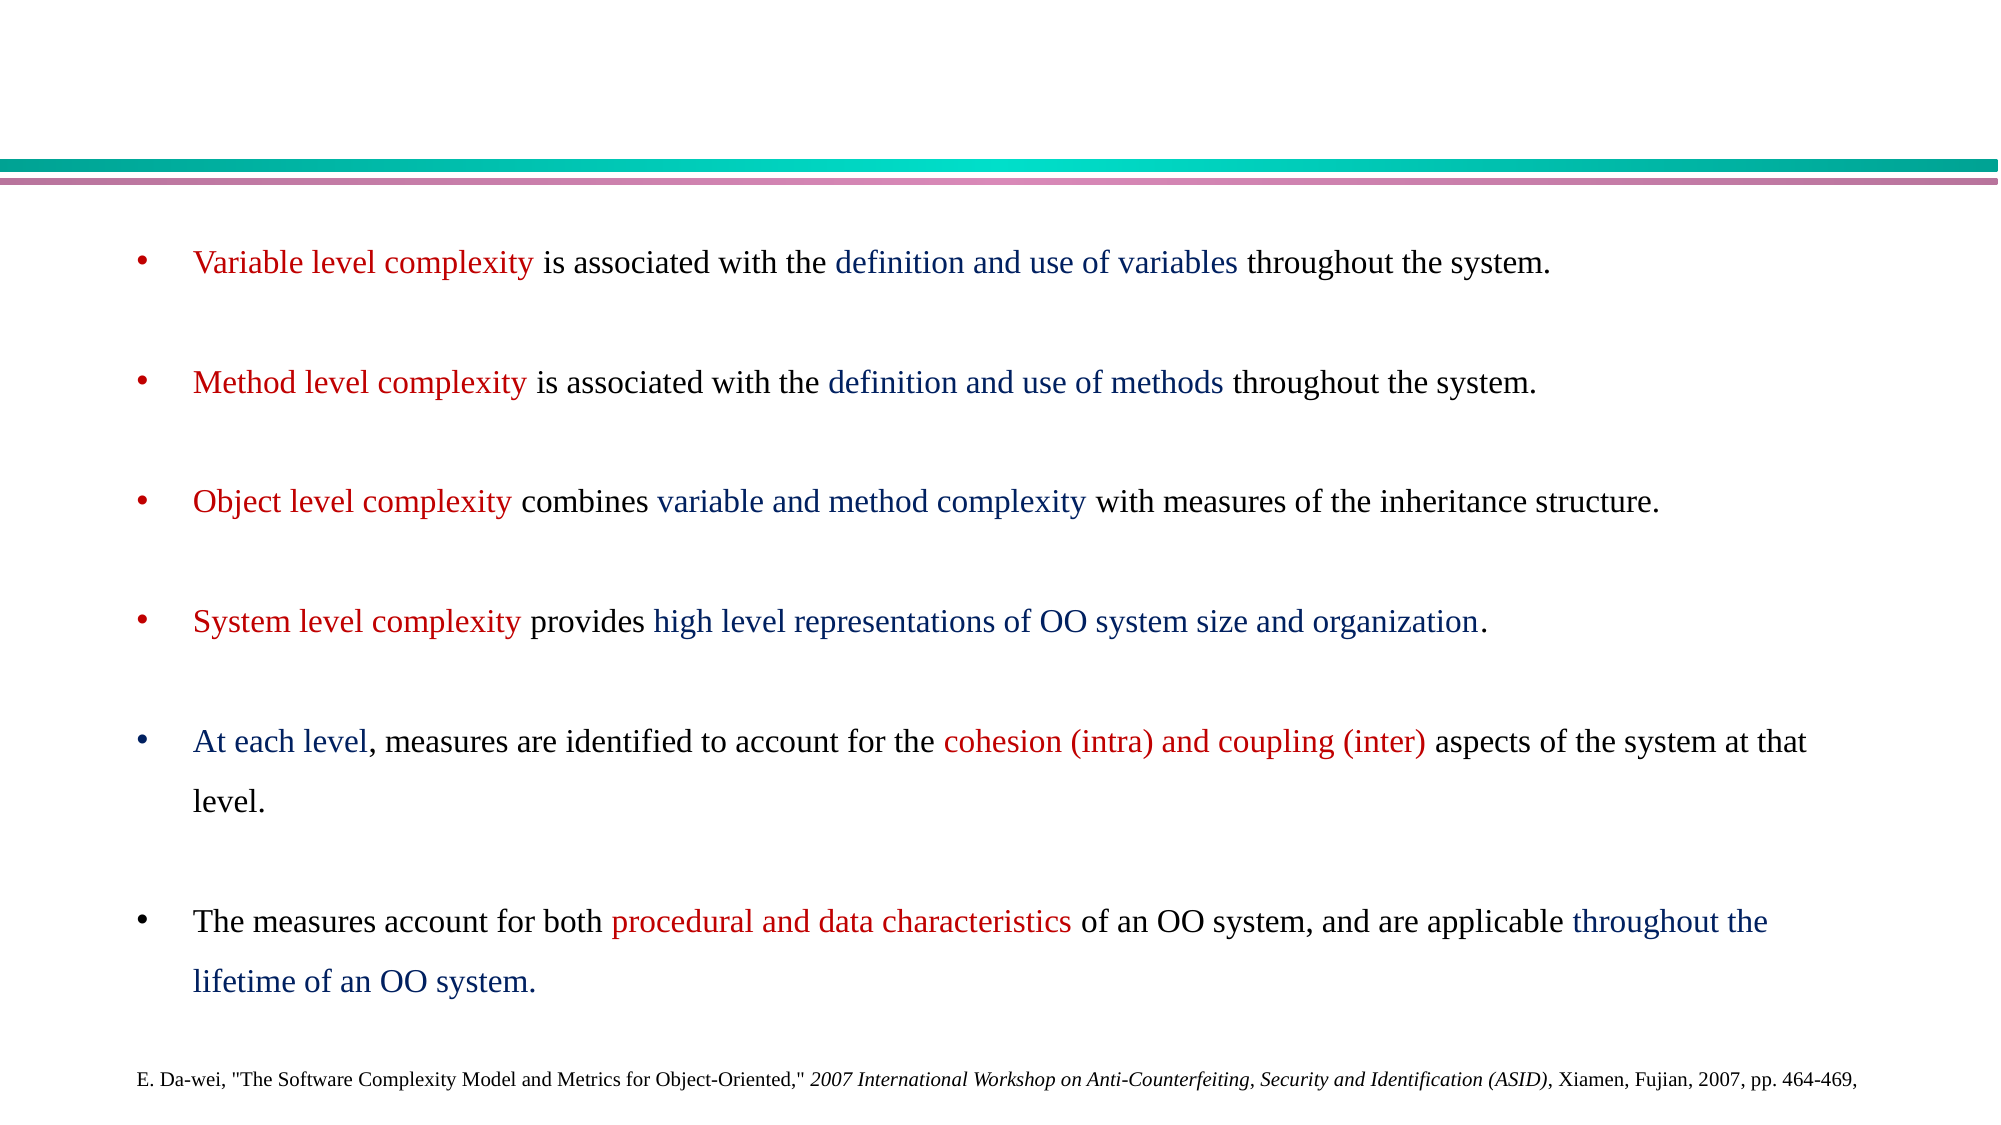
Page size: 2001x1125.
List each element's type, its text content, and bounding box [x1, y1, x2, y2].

text_box Variable level complexity is associated with the definition and use of variables throughout the system. Method level complexity is associated with the definition and use of methods throughout the system. Object level complexity combines variable and method complexity with measures of the inheritance structure. System level complexity provides high level representations of OO system size and organization. At each level, measures are identified to account for the cohesion (intra) and coupling (inter) aspects of the system at that level. The measures account for both procedural and data characteristics of an OO system, and are applicable throughout the lifetime of an OO system. [121, 212, 1873, 1007]
text_box E. Da-wei, "The Software Complexity Model and Metrics for Object-Oriented," 2007 International Workshop on Anti-Counterfeiting, Security and Identification (ASID), Xiamen, Fujian, 2007, pp. 464-469, [121, 1058, 1879, 1098]
